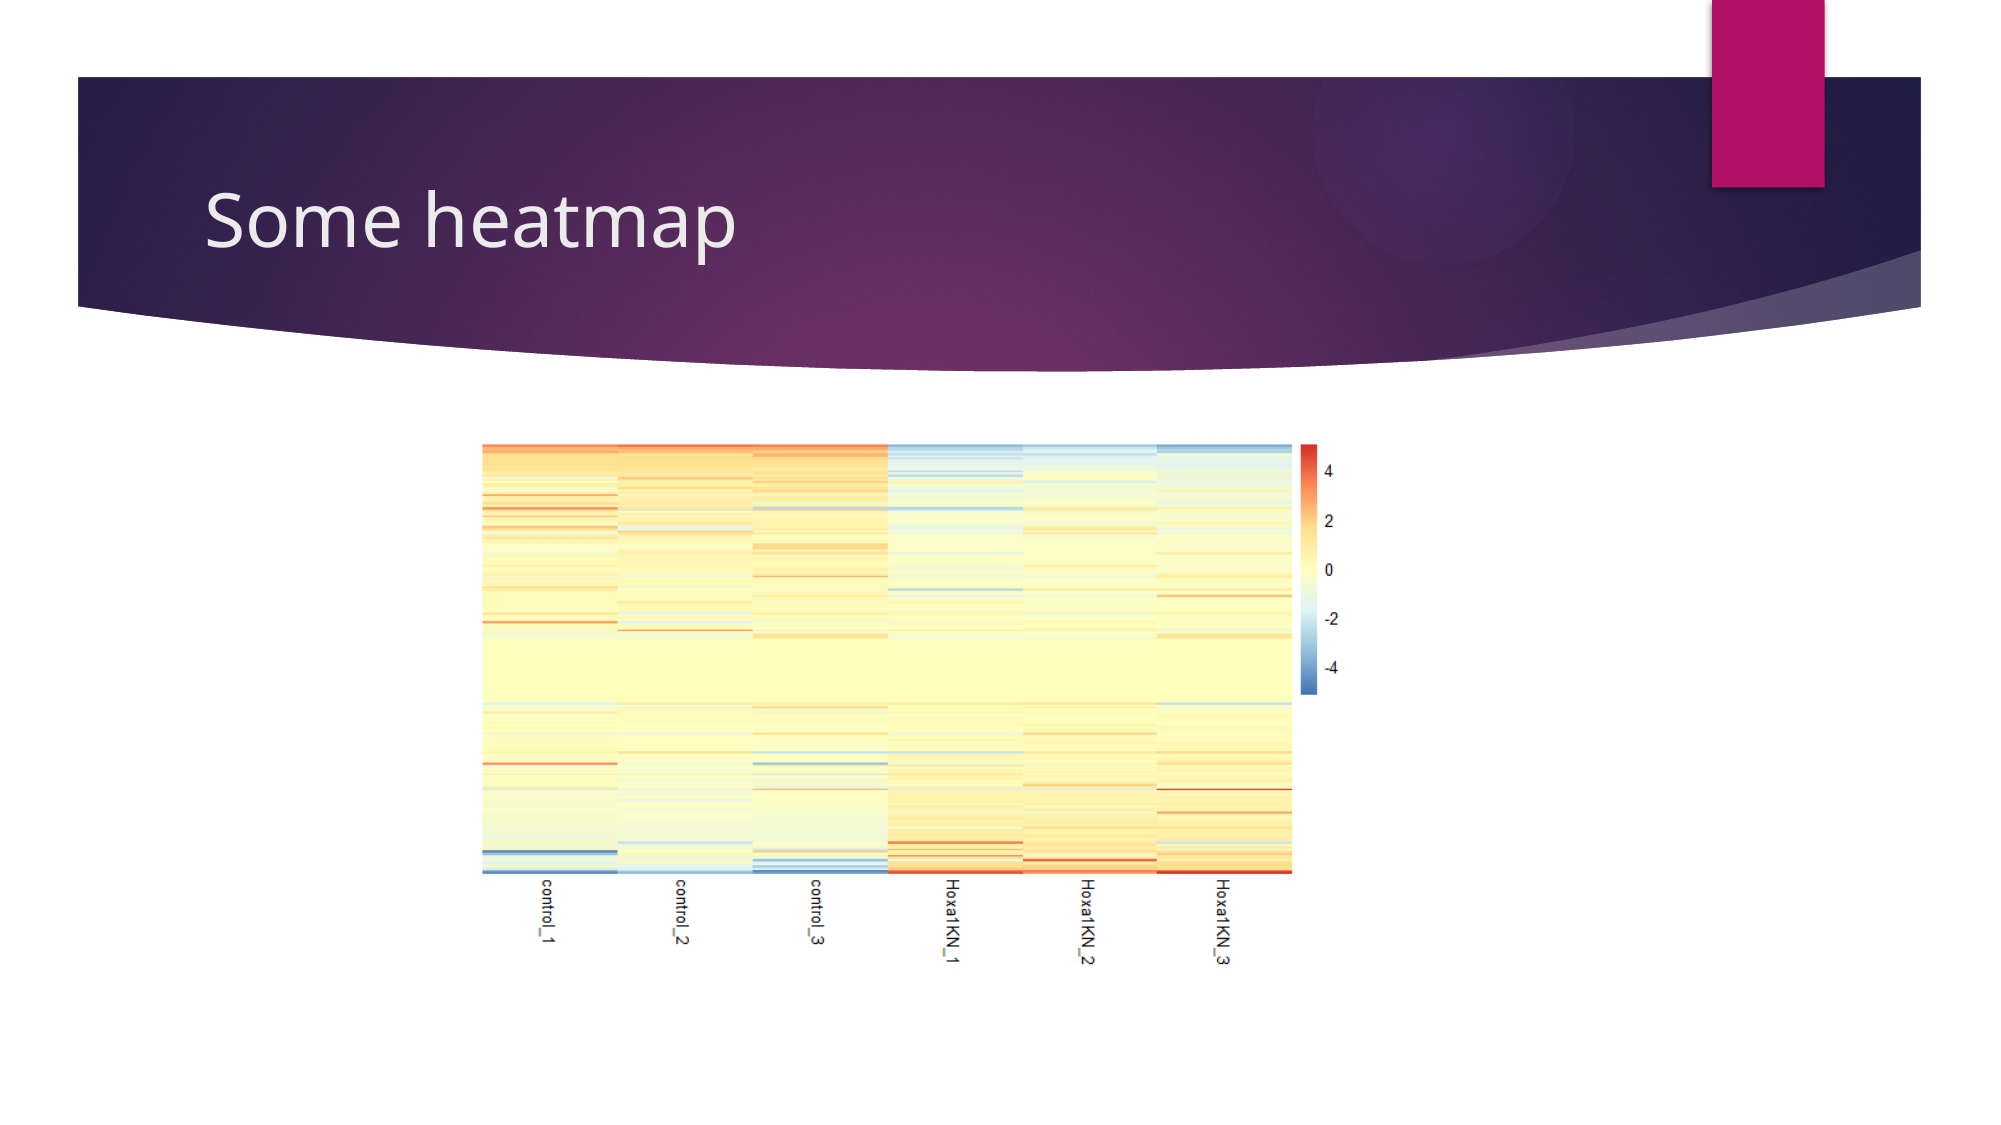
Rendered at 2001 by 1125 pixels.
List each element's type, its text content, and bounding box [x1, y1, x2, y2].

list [475, 436, 1352, 978]
title Some heatmap [189, 159, 1627, 276]
